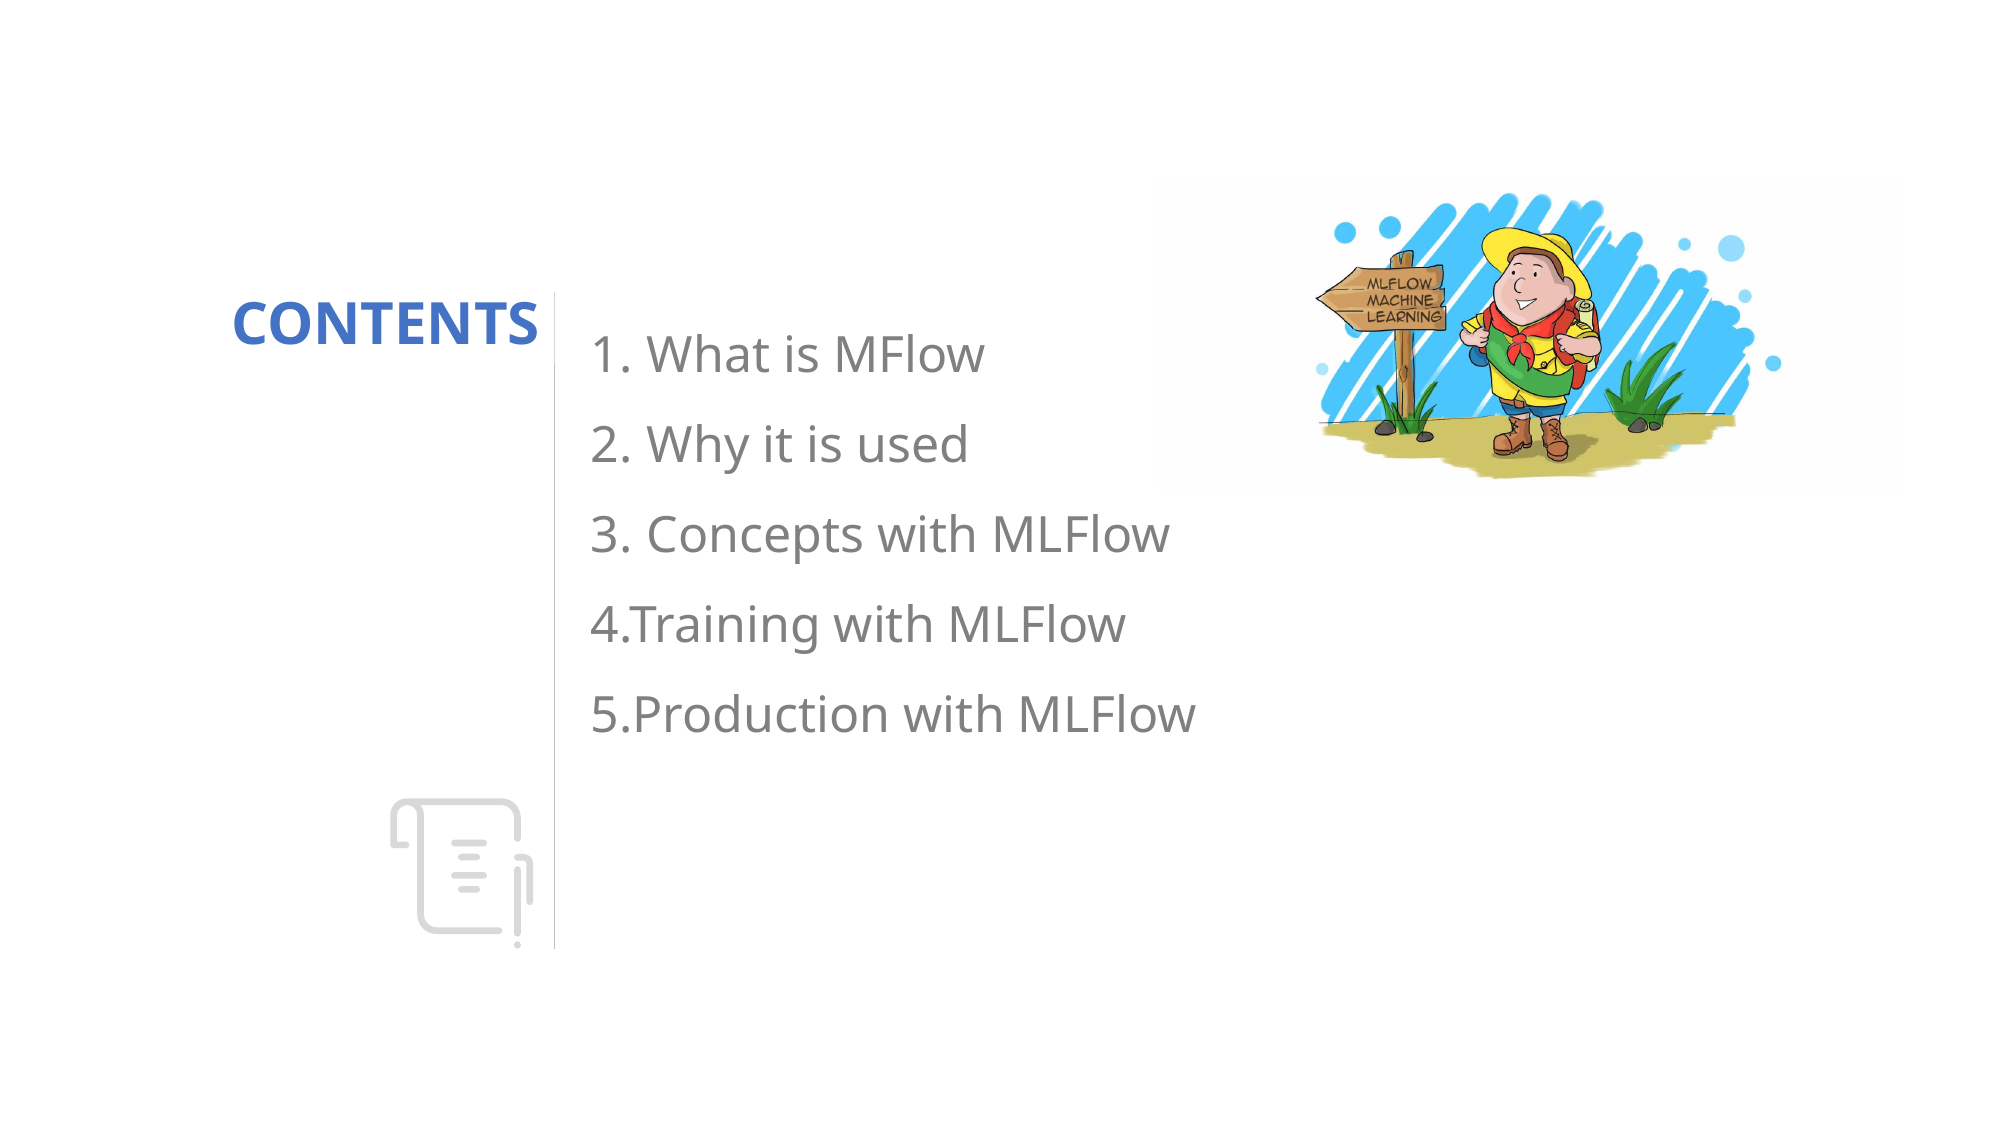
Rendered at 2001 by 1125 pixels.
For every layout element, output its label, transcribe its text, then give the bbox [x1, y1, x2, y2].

text_box What is MFlow Why it is used Concepts with MLFlow 4.Training with MLFlow 5.Production with MLFlow [575, 292, 1890, 949]
text_box [514, 941, 521, 949]
picture [1156, 177, 1903, 490]
text_box [514, 866, 521, 937]
text_box [390, 798, 521, 935]
text_box CONTENTS [124, 278, 555, 364]
text_box [514, 853, 534, 906]
